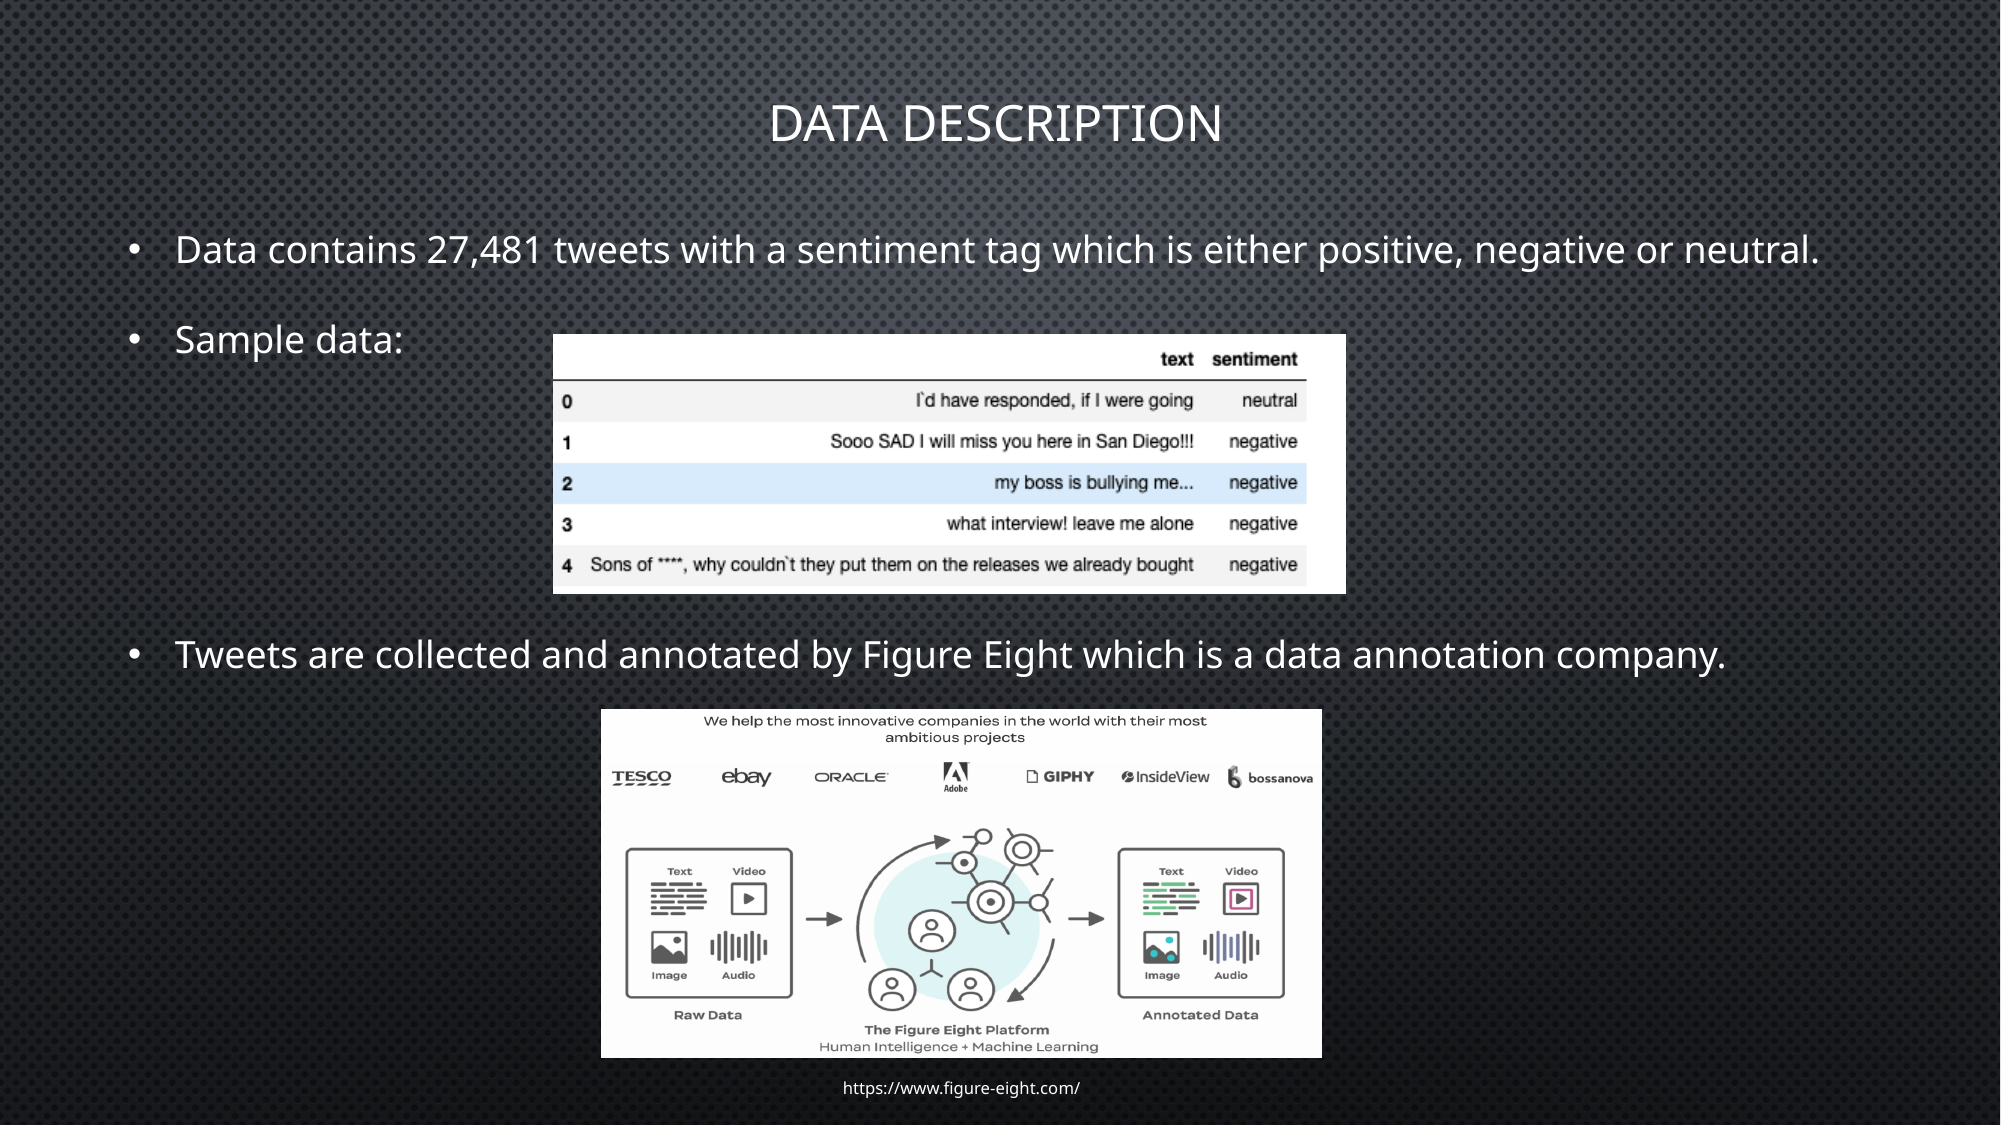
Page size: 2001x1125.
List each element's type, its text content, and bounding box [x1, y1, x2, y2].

text_box Data contains 27,481 tweets with a sentiment tag which is either positive, negative or neutral. Sample data: Tweets are collected and annotated by Figure Eight which is a data annotation company. [113, 219, 1880, 864]
picture [601, 709, 1322, 1058]
picture [552, 334, 1347, 594]
title Data Description [113, 67, 1880, 175]
text_box https://www.figure-eight.com/ [601, 1070, 1322, 1105]
